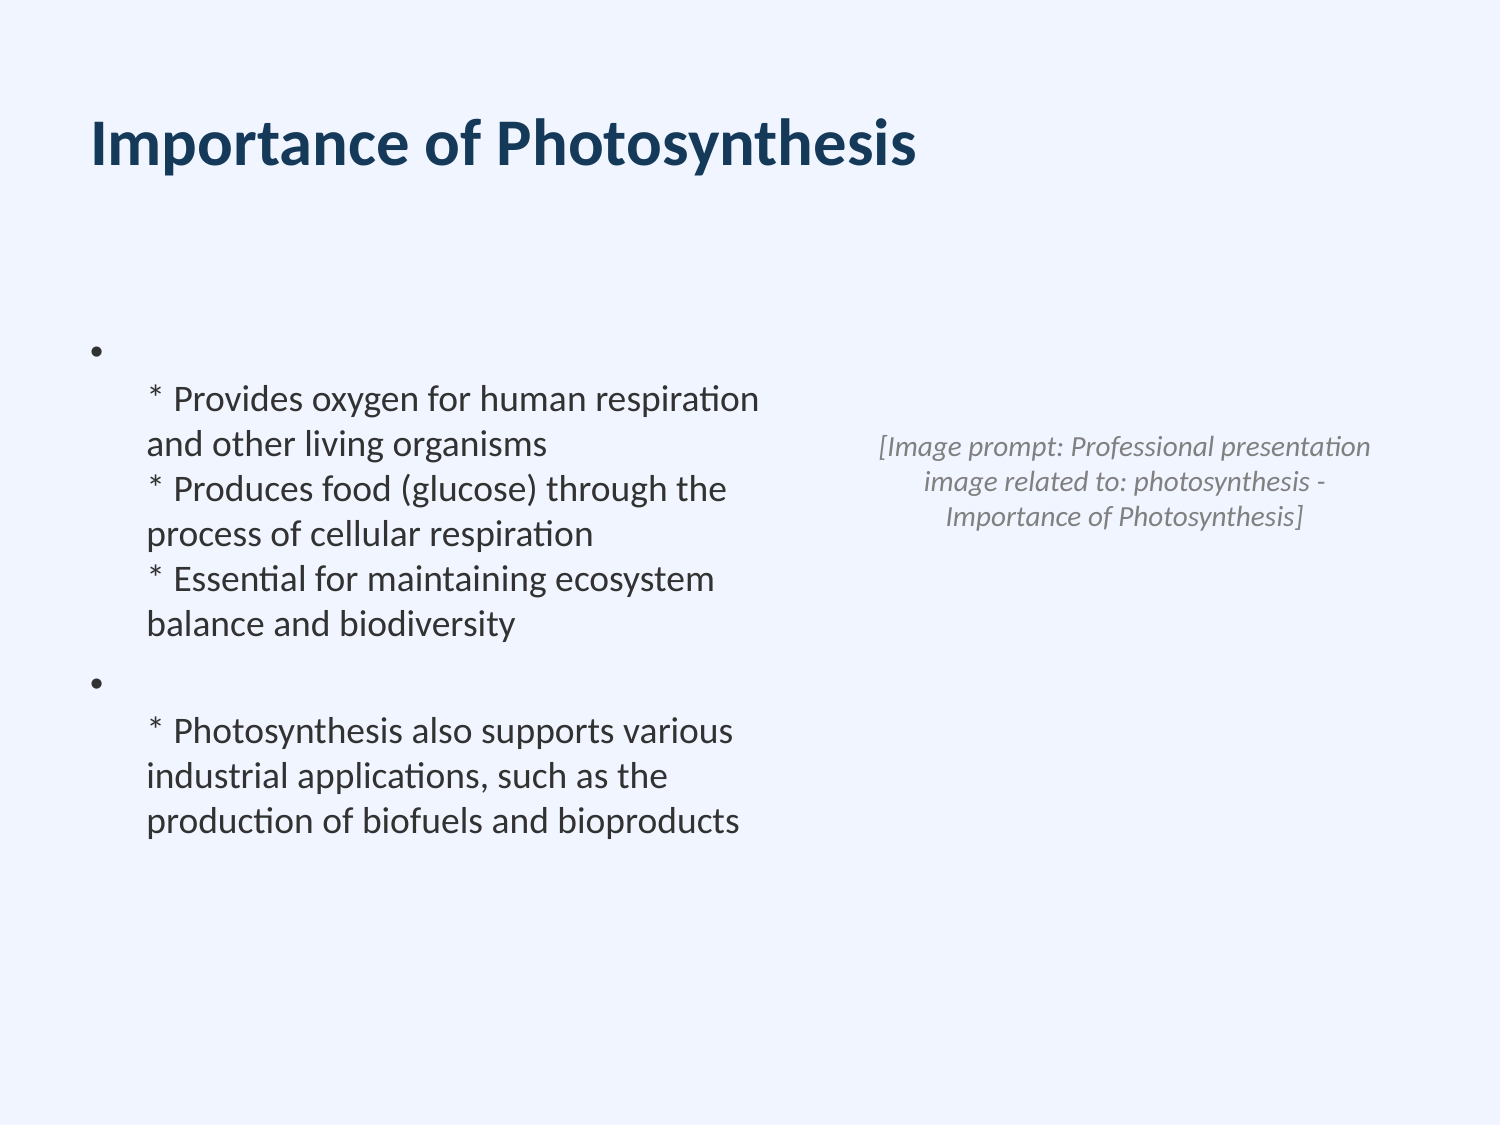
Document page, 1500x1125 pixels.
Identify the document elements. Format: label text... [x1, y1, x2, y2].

list * Provides oxygen for human respiration and other living organisms * Produces food (glucose) through the process of cellular respiration * Essential for maintaining ecosystem balance and biodiversity * Photosynthesis also supports various industrial applications, such as the production of biofuels and bioproducts [75, 224, 788, 900]
title Importance of Photosynthesis [75, 45, 1425, 233]
text_box [Image prompt: Professional presentation image related to: photosynthesis - Importance of Photosynthesis] [862, 374, 1388, 540]
